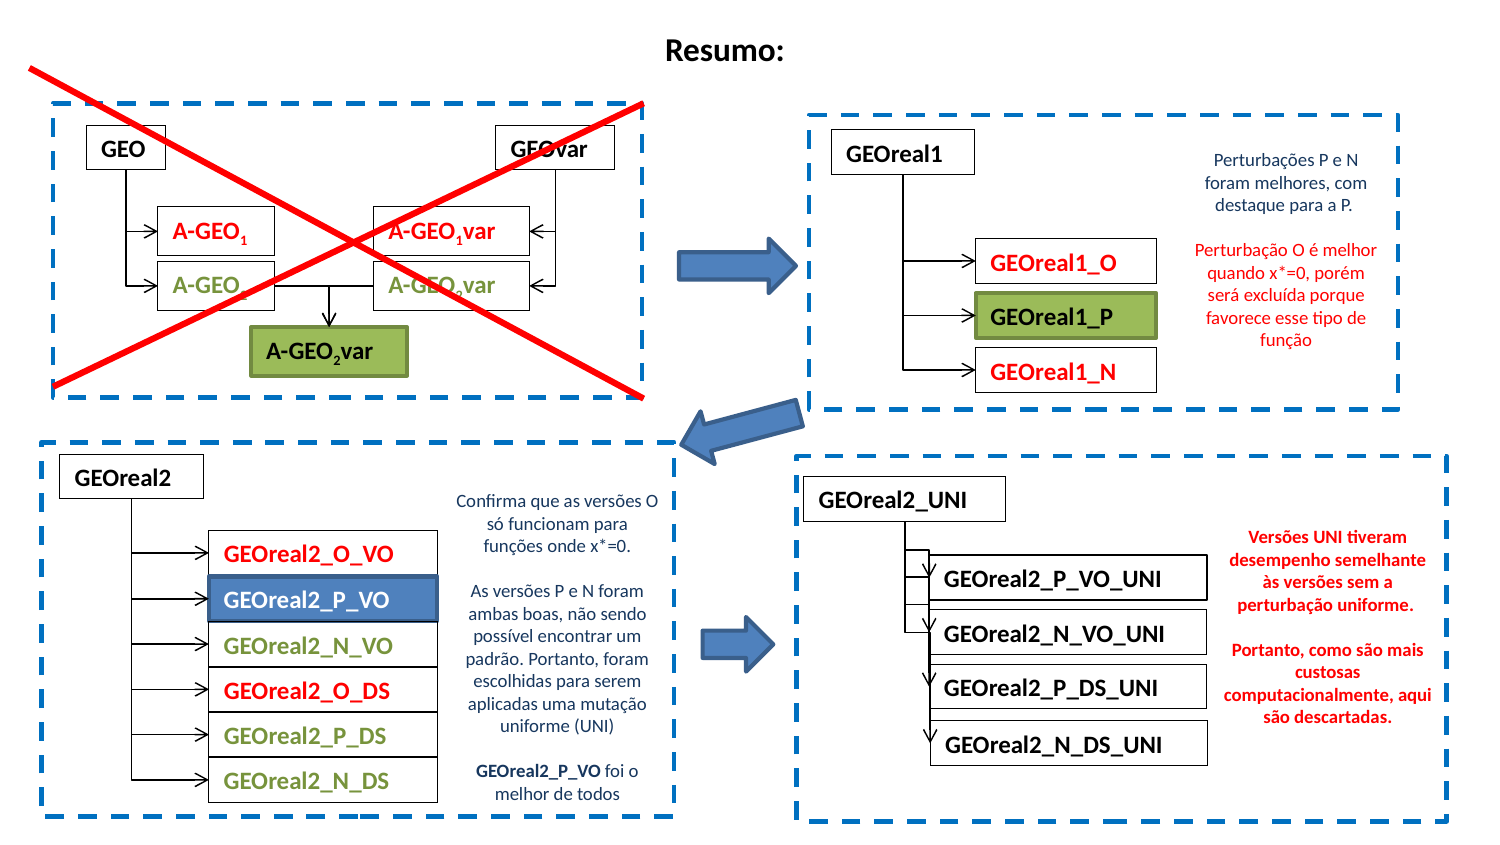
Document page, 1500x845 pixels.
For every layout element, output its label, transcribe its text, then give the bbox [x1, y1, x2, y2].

text_box [679, 397, 805, 466]
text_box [808, 114, 1399, 410]
text_box Resumo: [608, 20, 842, 76]
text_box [29, 67, 644, 399]
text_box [796, 455, 1449, 822]
text_box [676, 236, 799, 296]
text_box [52, 103, 644, 387]
text_box [700, 615, 776, 674]
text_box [41, 441, 675, 817]
